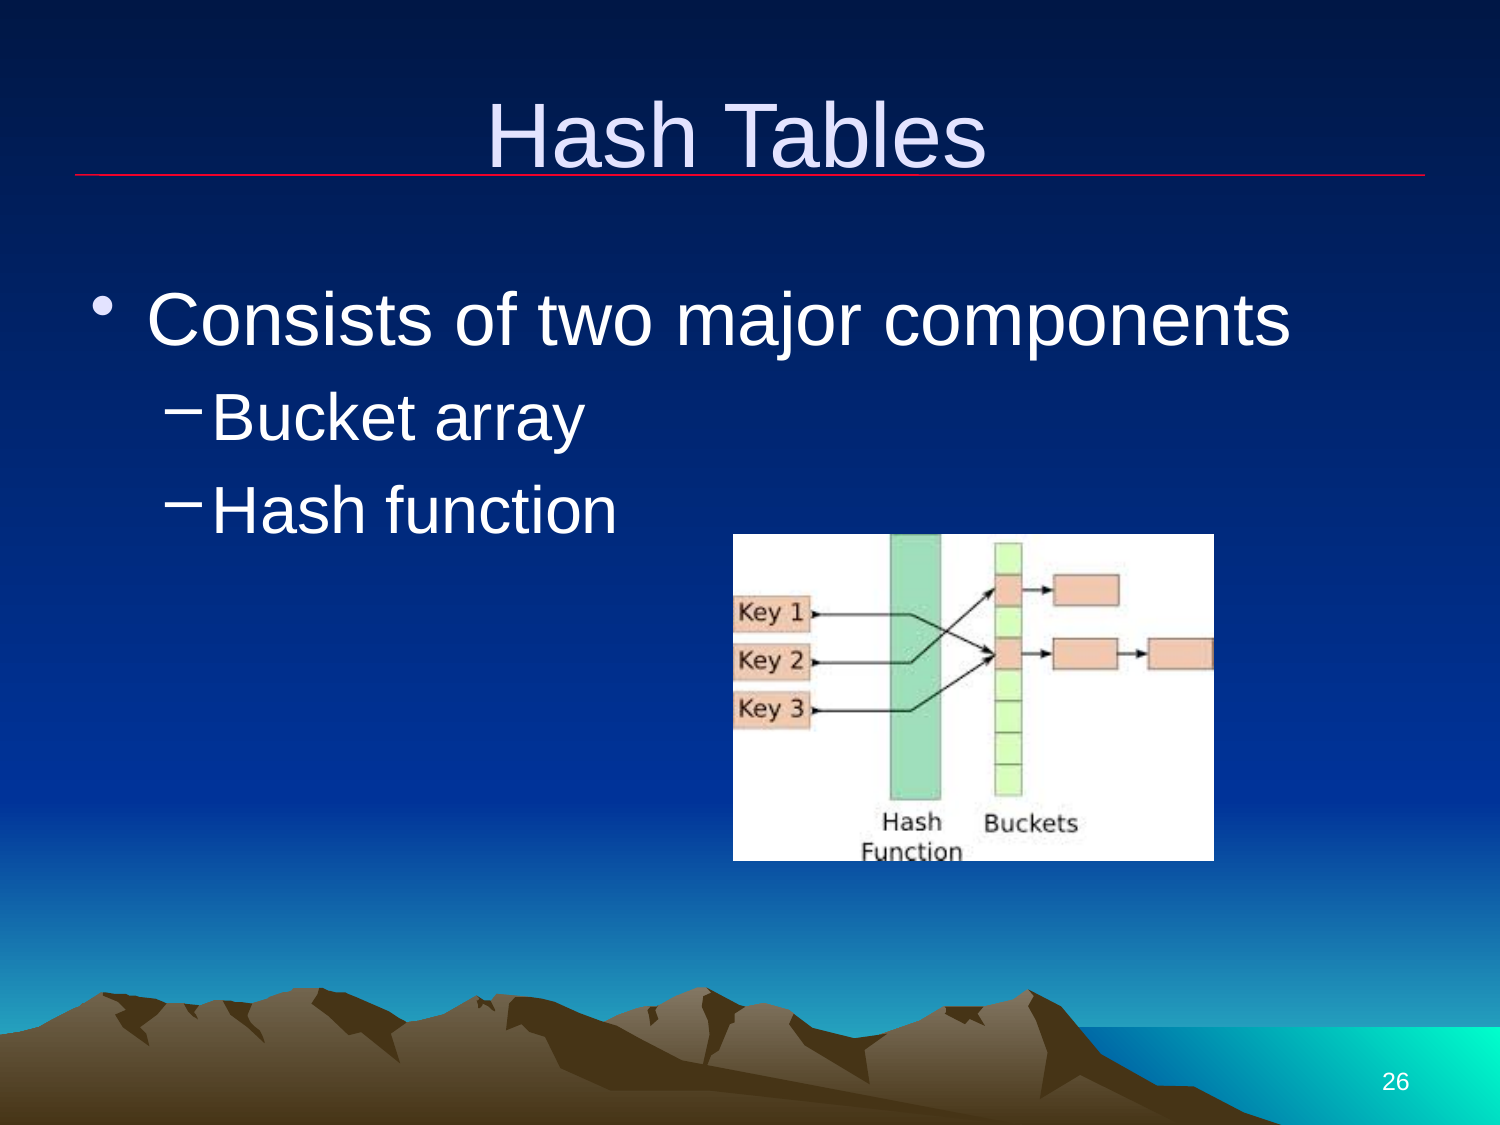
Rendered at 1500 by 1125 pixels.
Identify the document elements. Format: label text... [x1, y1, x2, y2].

picture [733, 534, 1215, 862]
title Hash Tables [74, 37, 1426, 226]
list Consists of two major components Bucket array Hash function [74, 262, 1426, 1001]
slide_number 26 [1074, 1024, 1426, 1104]
